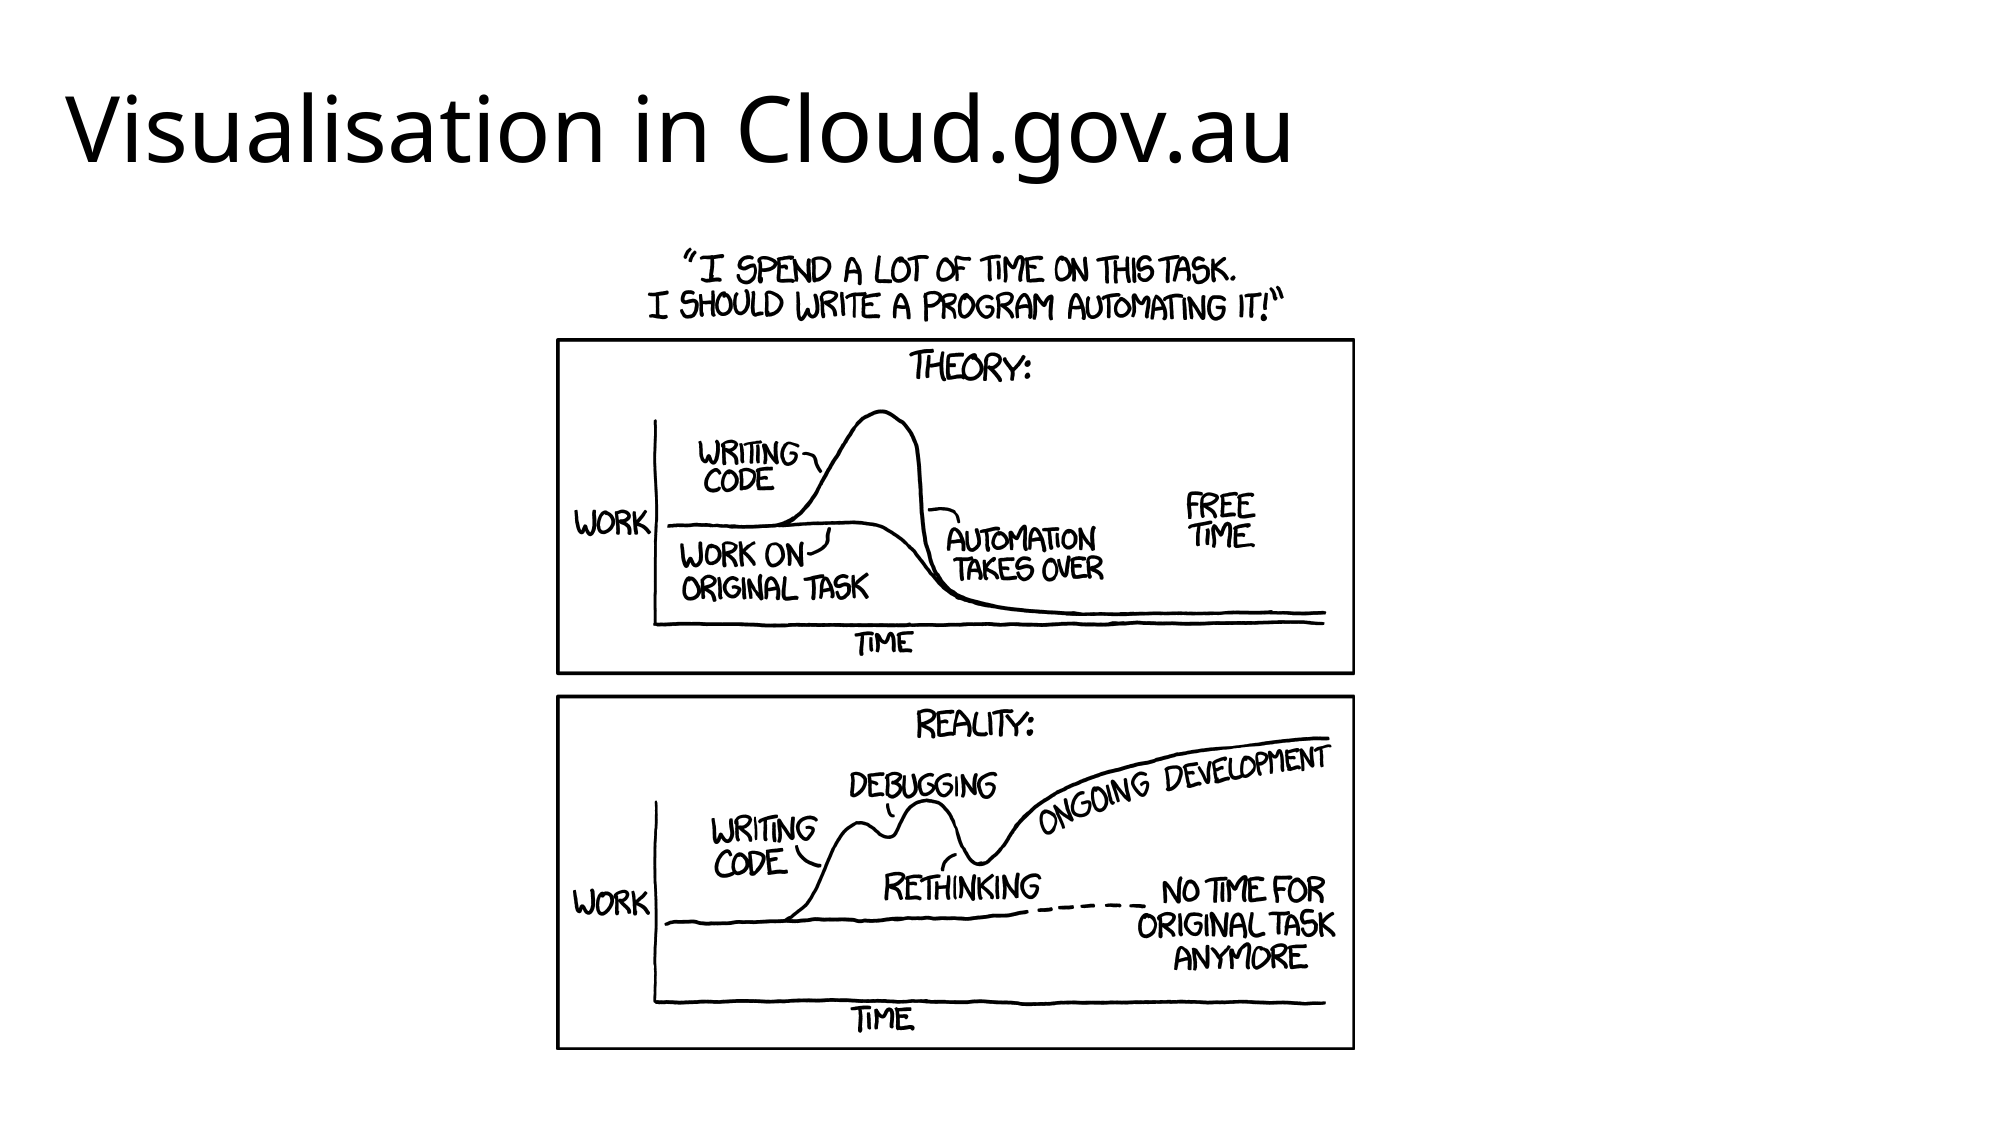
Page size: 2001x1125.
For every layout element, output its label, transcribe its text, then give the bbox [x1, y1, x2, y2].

title Visualisation in Cloud.gov.au [50, 23, 1776, 242]
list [556, 241, 1355, 1050]
